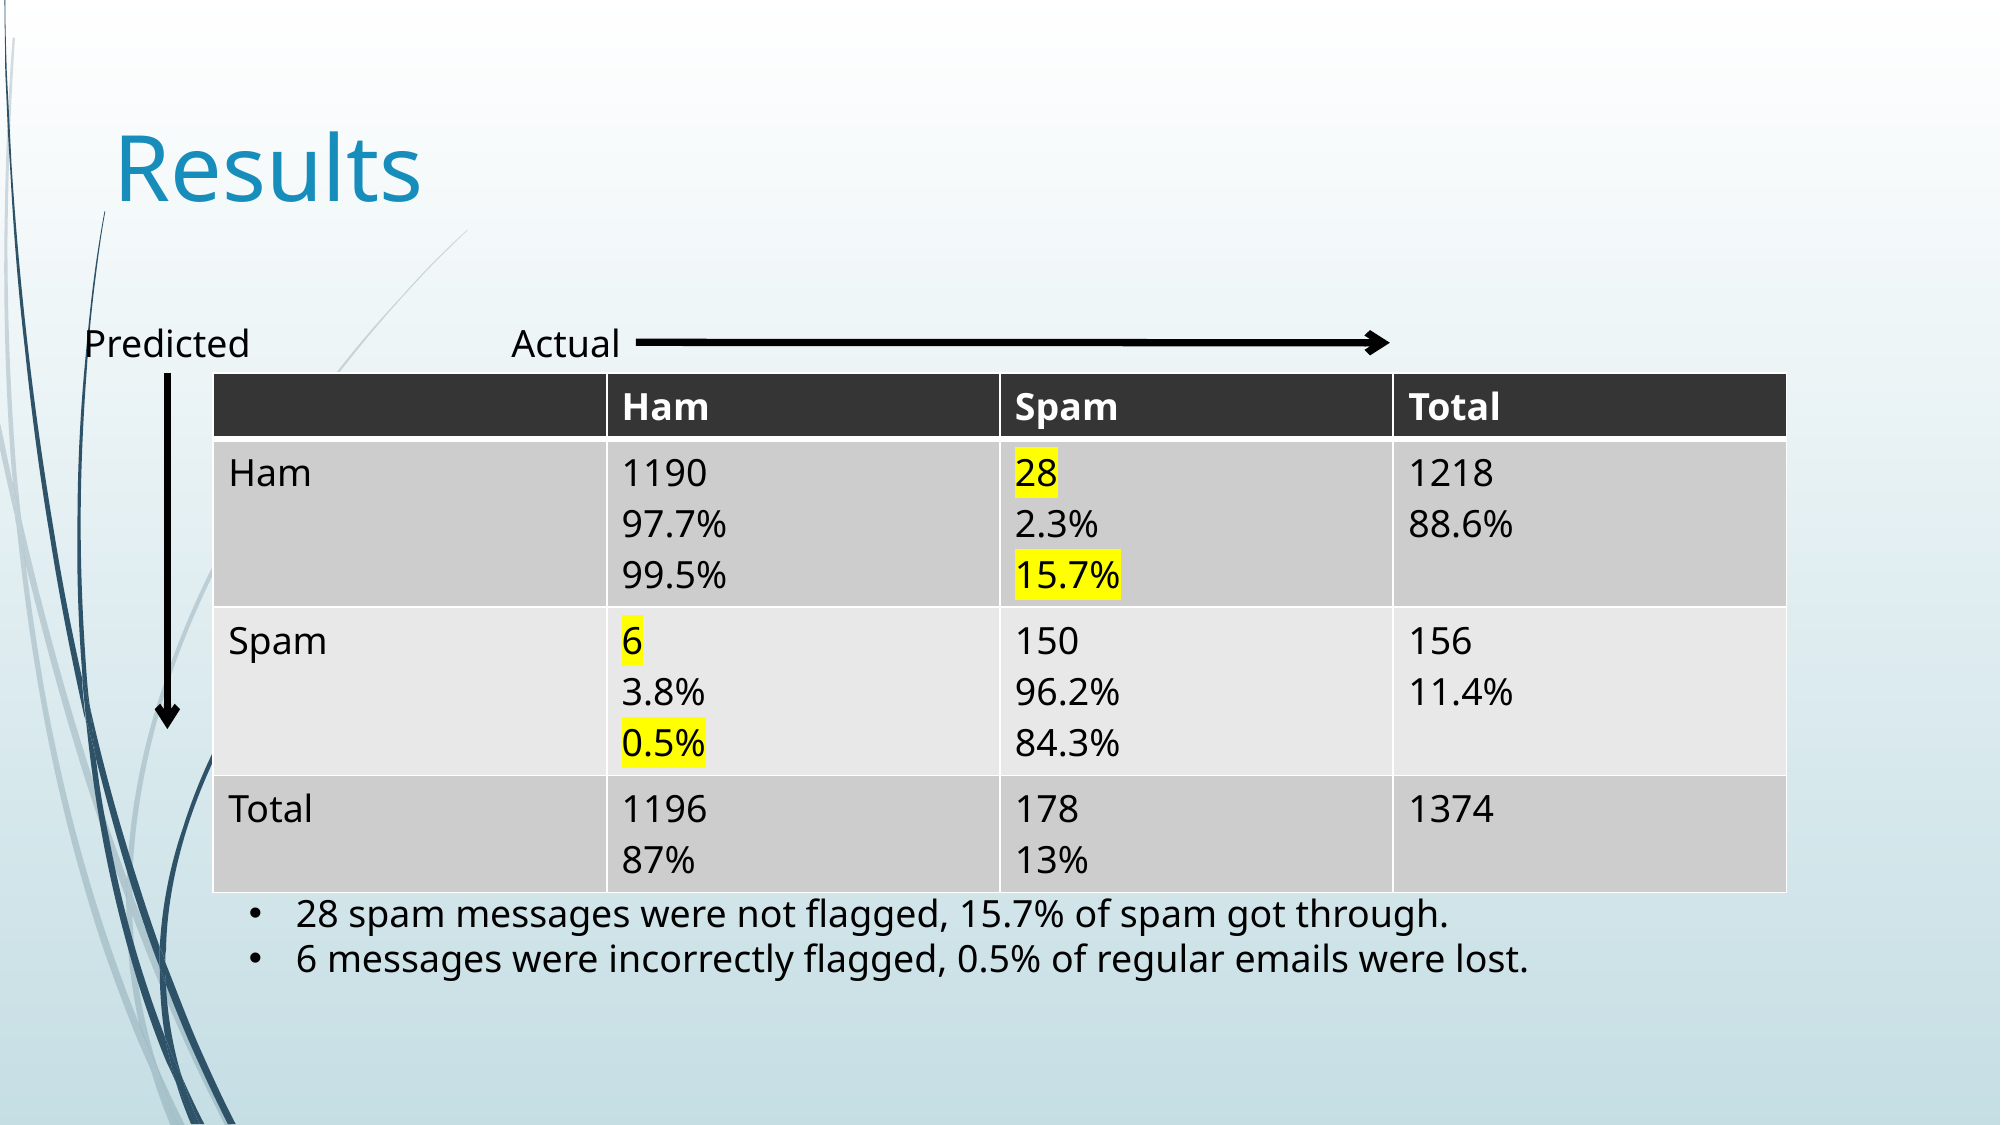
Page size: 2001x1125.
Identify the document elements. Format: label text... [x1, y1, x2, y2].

text_box Predicted [68, 312, 266, 373]
table_cell 1196 87% [608, 776, 999, 882]
table_cell 1190 97.7% 99.5% [608, 442, 999, 606]
text_box Actual [496, 312, 636, 373]
text_box 28 spam messages were not flagged, 15.7% of spam got through. 6 messages were incorrectly flagged, 0.5% of regular emails were lost. [234, 882, 1546, 988]
table_cell 1374 [1394, 776, 1786, 892]
table_cell 1218 88.6% [1394, 442, 1786, 606]
table_header Ham [608, 374, 999, 436]
table_cell 150 96.2% 84.3% [1001, 608, 1392, 775]
table_header [214, 374, 606, 436]
title Results [98, 102, 1888, 313]
table_header Spam [1001, 374, 1392, 436]
table_cell 178 13% [1001, 776, 1392, 882]
table_cell 6 3.8% 0.5% [608, 608, 999, 775]
table_cell 28 2.3% 15.7% [1001, 442, 1392, 606]
table_cell Spam [214, 608, 606, 775]
table_cell Total [214, 776, 606, 892]
table_cell Ham [214, 442, 606, 606]
table_header Total [1394, 374, 1786, 436]
table_cell 156 11.4% [1394, 608, 1786, 775]
